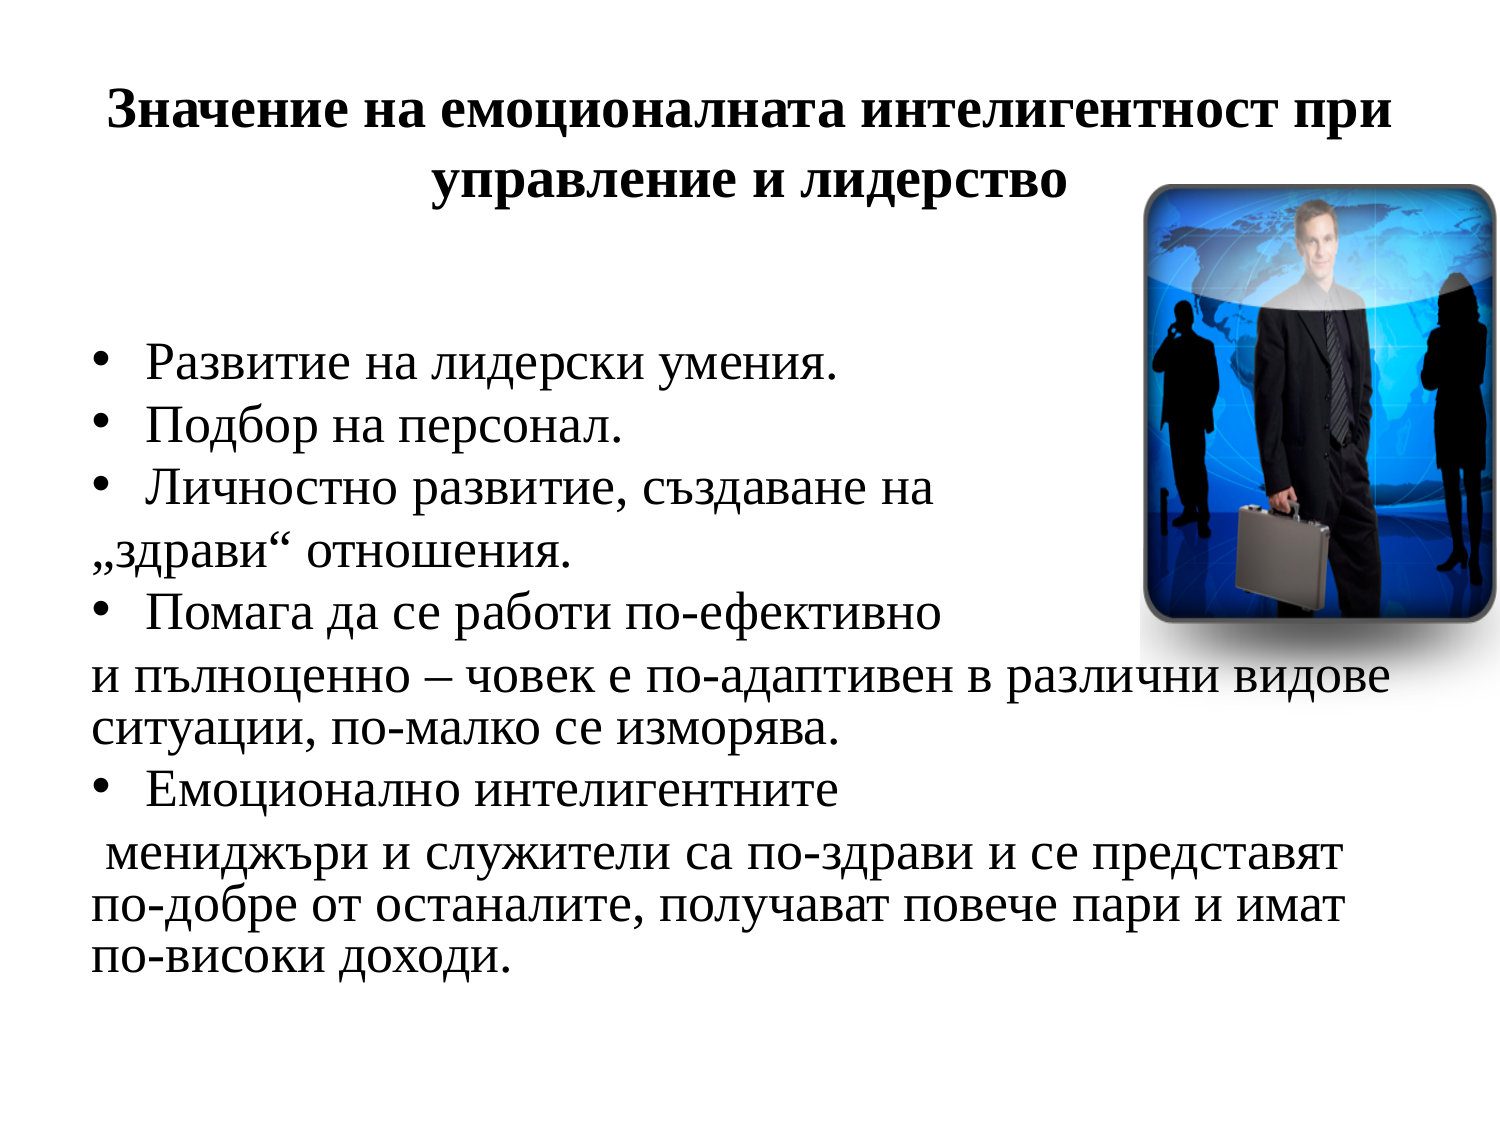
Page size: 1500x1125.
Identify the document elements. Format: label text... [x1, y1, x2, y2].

title Значение на емоционалната интелигентност при управление и лидерство [75, 45, 1425, 233]
list Развитие на лидерски умения. Подбор на персонал. Личностно развитие, създаване на „здрави“ отношения. Помага да се работи по-ефективно и пълноценно – човек е по-адаптивен в различни видове ситуации, по-малко се изморява. Емоционално интелигентните мениджъри и служители са по-здрави и се представят по-добре от останалите, получават повече пари и имат по-високи доходи. [76, 255, 1427, 998]
picture [1139, 184, 1500, 714]
